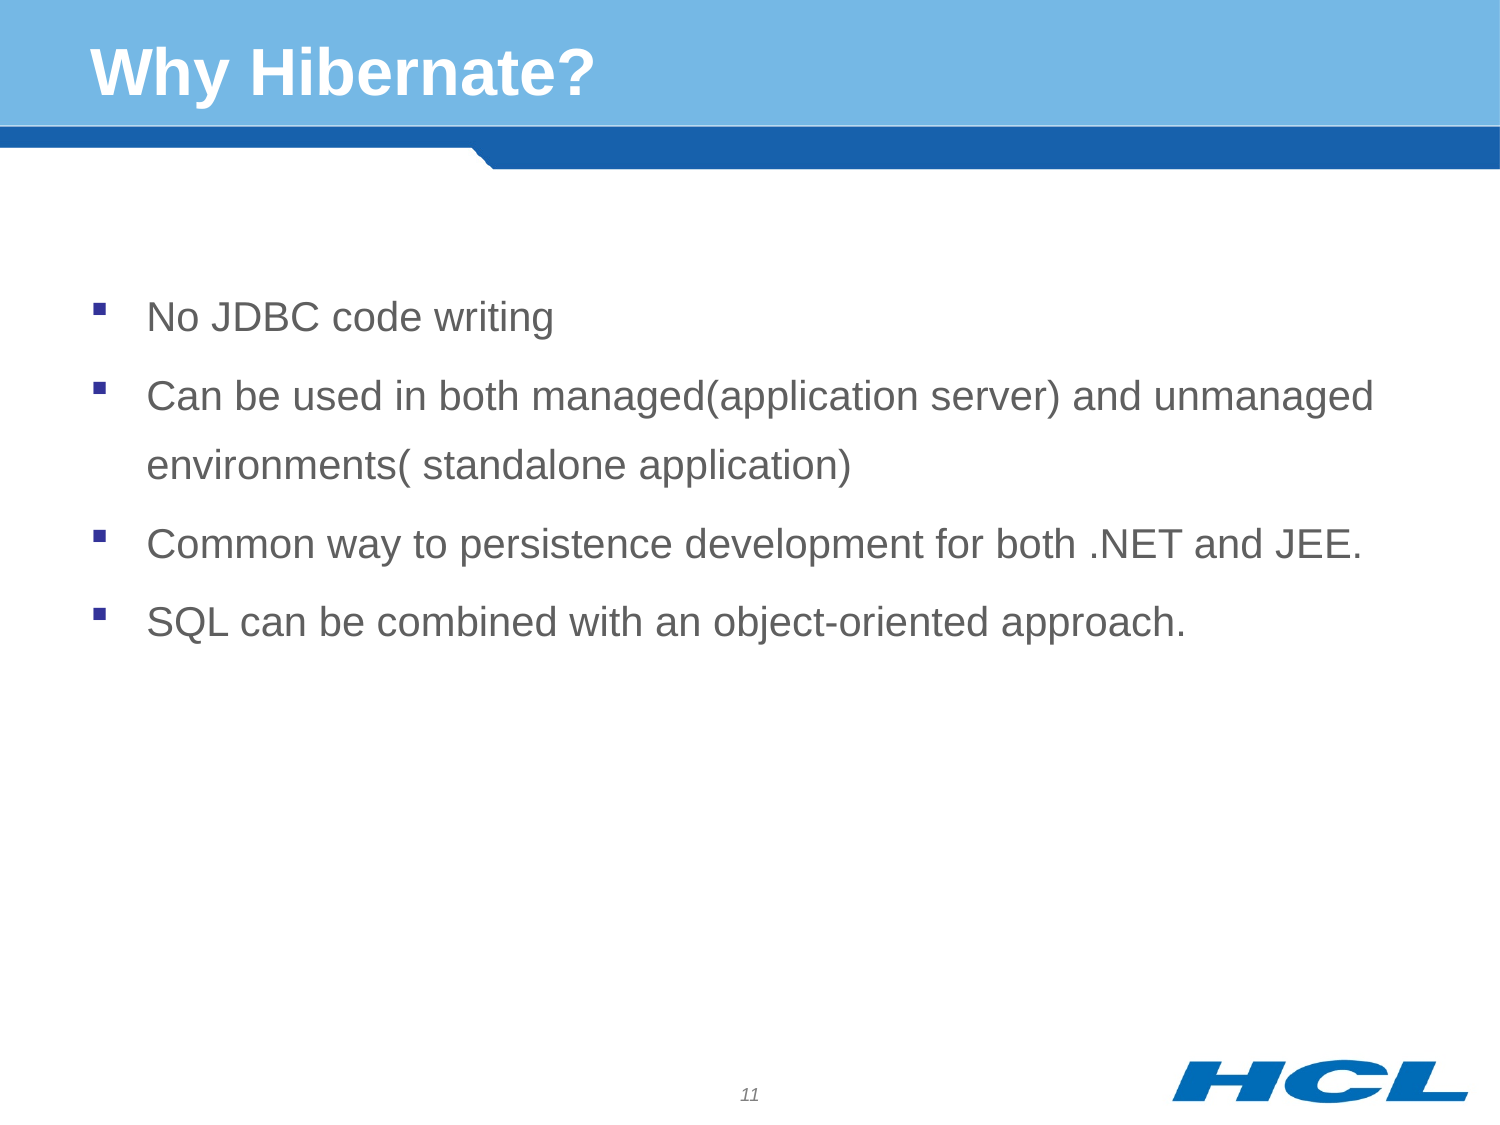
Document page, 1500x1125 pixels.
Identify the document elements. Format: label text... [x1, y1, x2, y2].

title Why Hibernate? [74, 0, 1426, 138]
list No JDBC code writing Can be used in both managed(application server) and unmanaged environments( standalone application) Common way to persistence development for both .NET and JEE. SQL can be combined with an object-oriented approach. [74, 262, 1426, 1006]
slide_number 11 [574, 1074, 926, 1115]
picture [1140, 1050, 1500, 1109]
picture [0, 0, 1500, 188]
